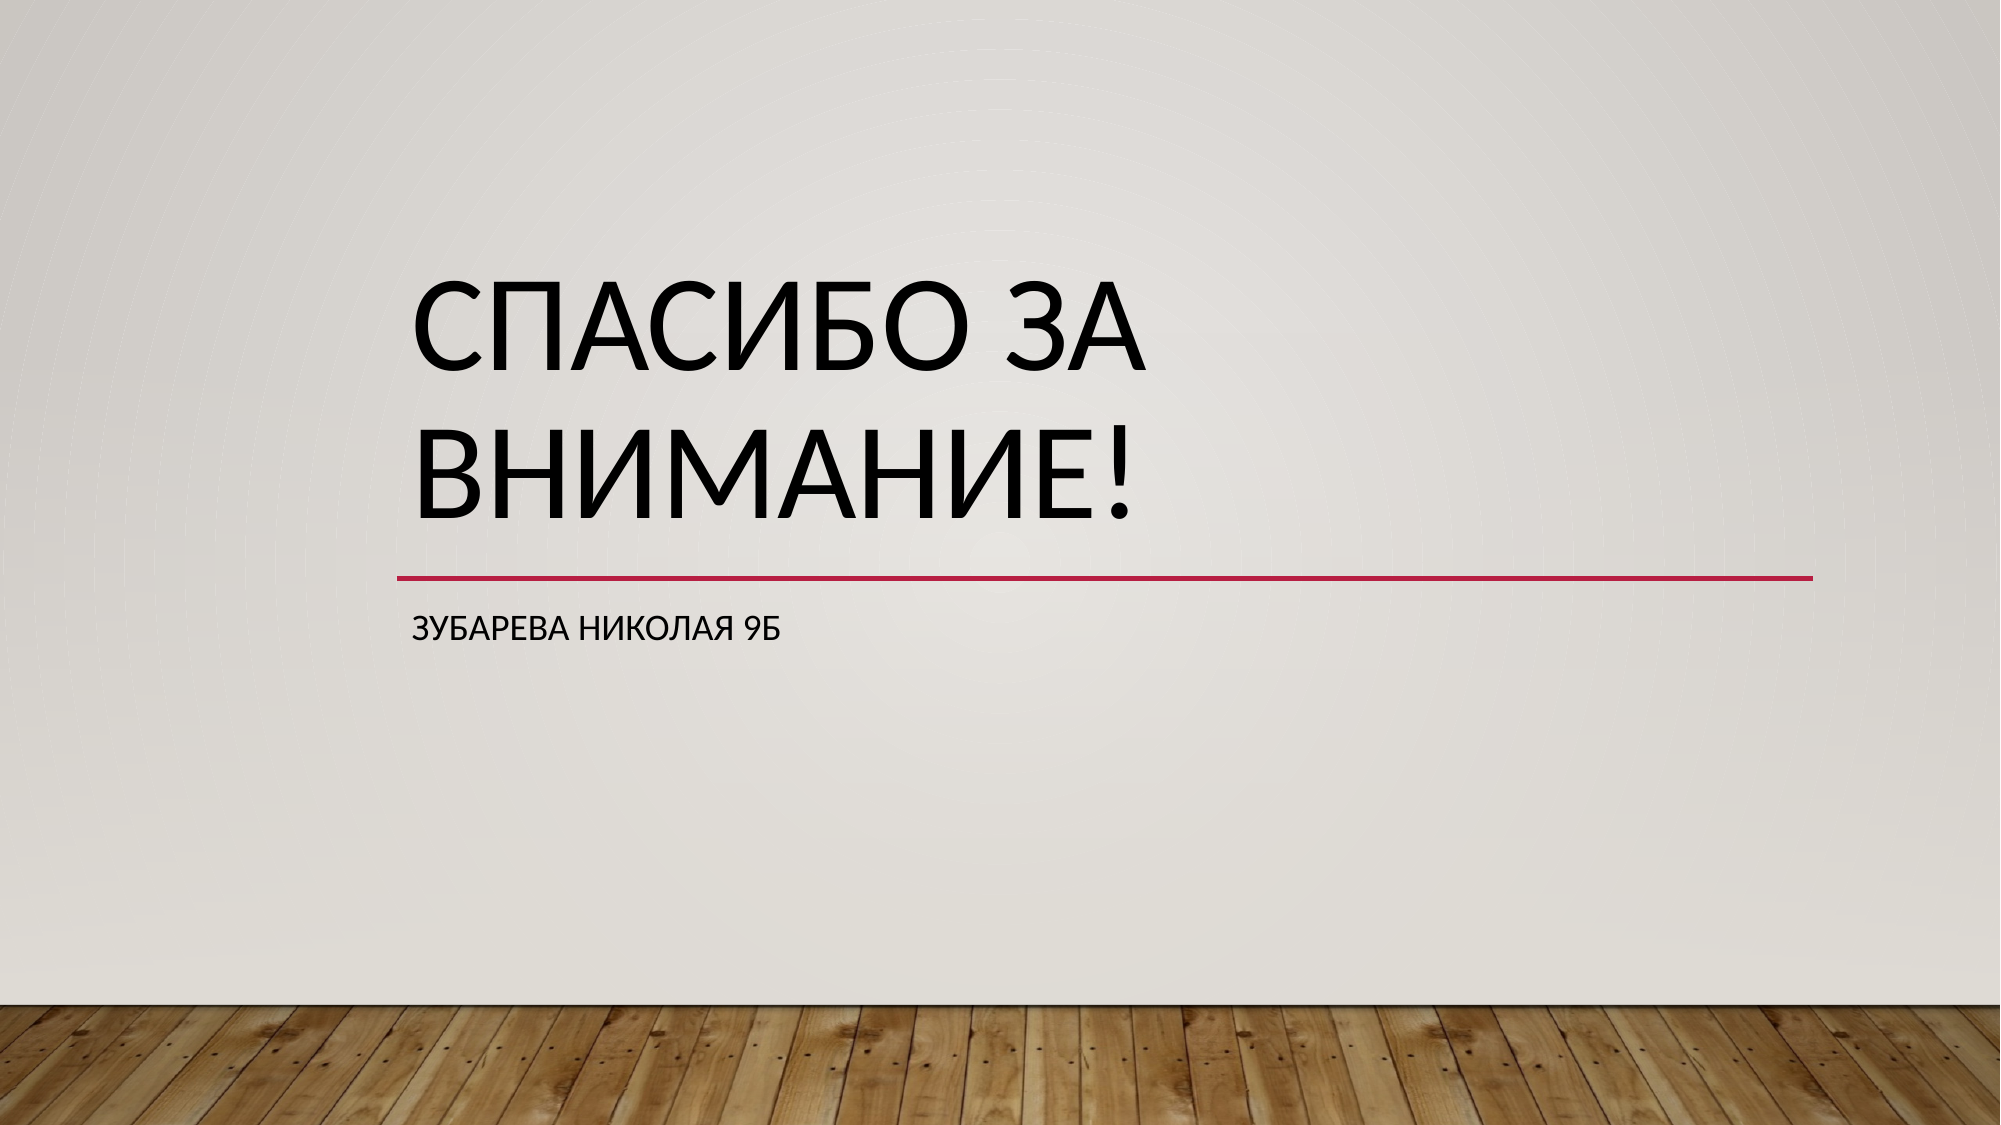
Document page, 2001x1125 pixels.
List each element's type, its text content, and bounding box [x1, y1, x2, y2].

picture [0, 1005, 2000, 1125]
subtitle Зубарева николая 9Б [396, 579, 1814, 740]
title Спасибо за внимание! [396, 131, 1814, 549]
